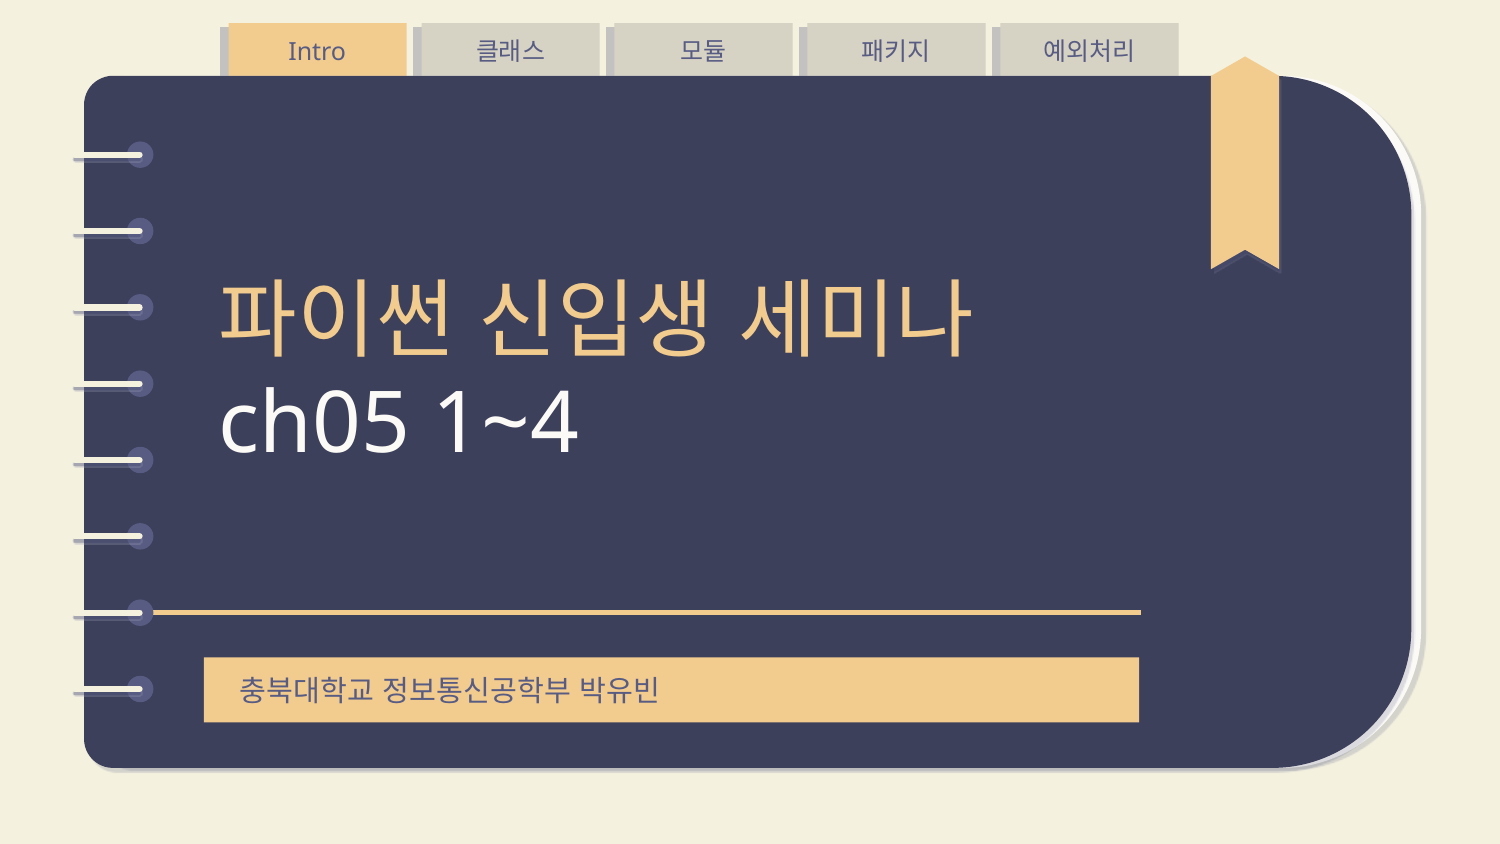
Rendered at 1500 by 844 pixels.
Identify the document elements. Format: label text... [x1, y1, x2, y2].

subtitle 충북대학교 정보통신공학부 박유빈 [203, 667, 1065, 713]
title 파이썬 신입생 세미나 ch05 1~4 [203, 161, 1224, 588]
